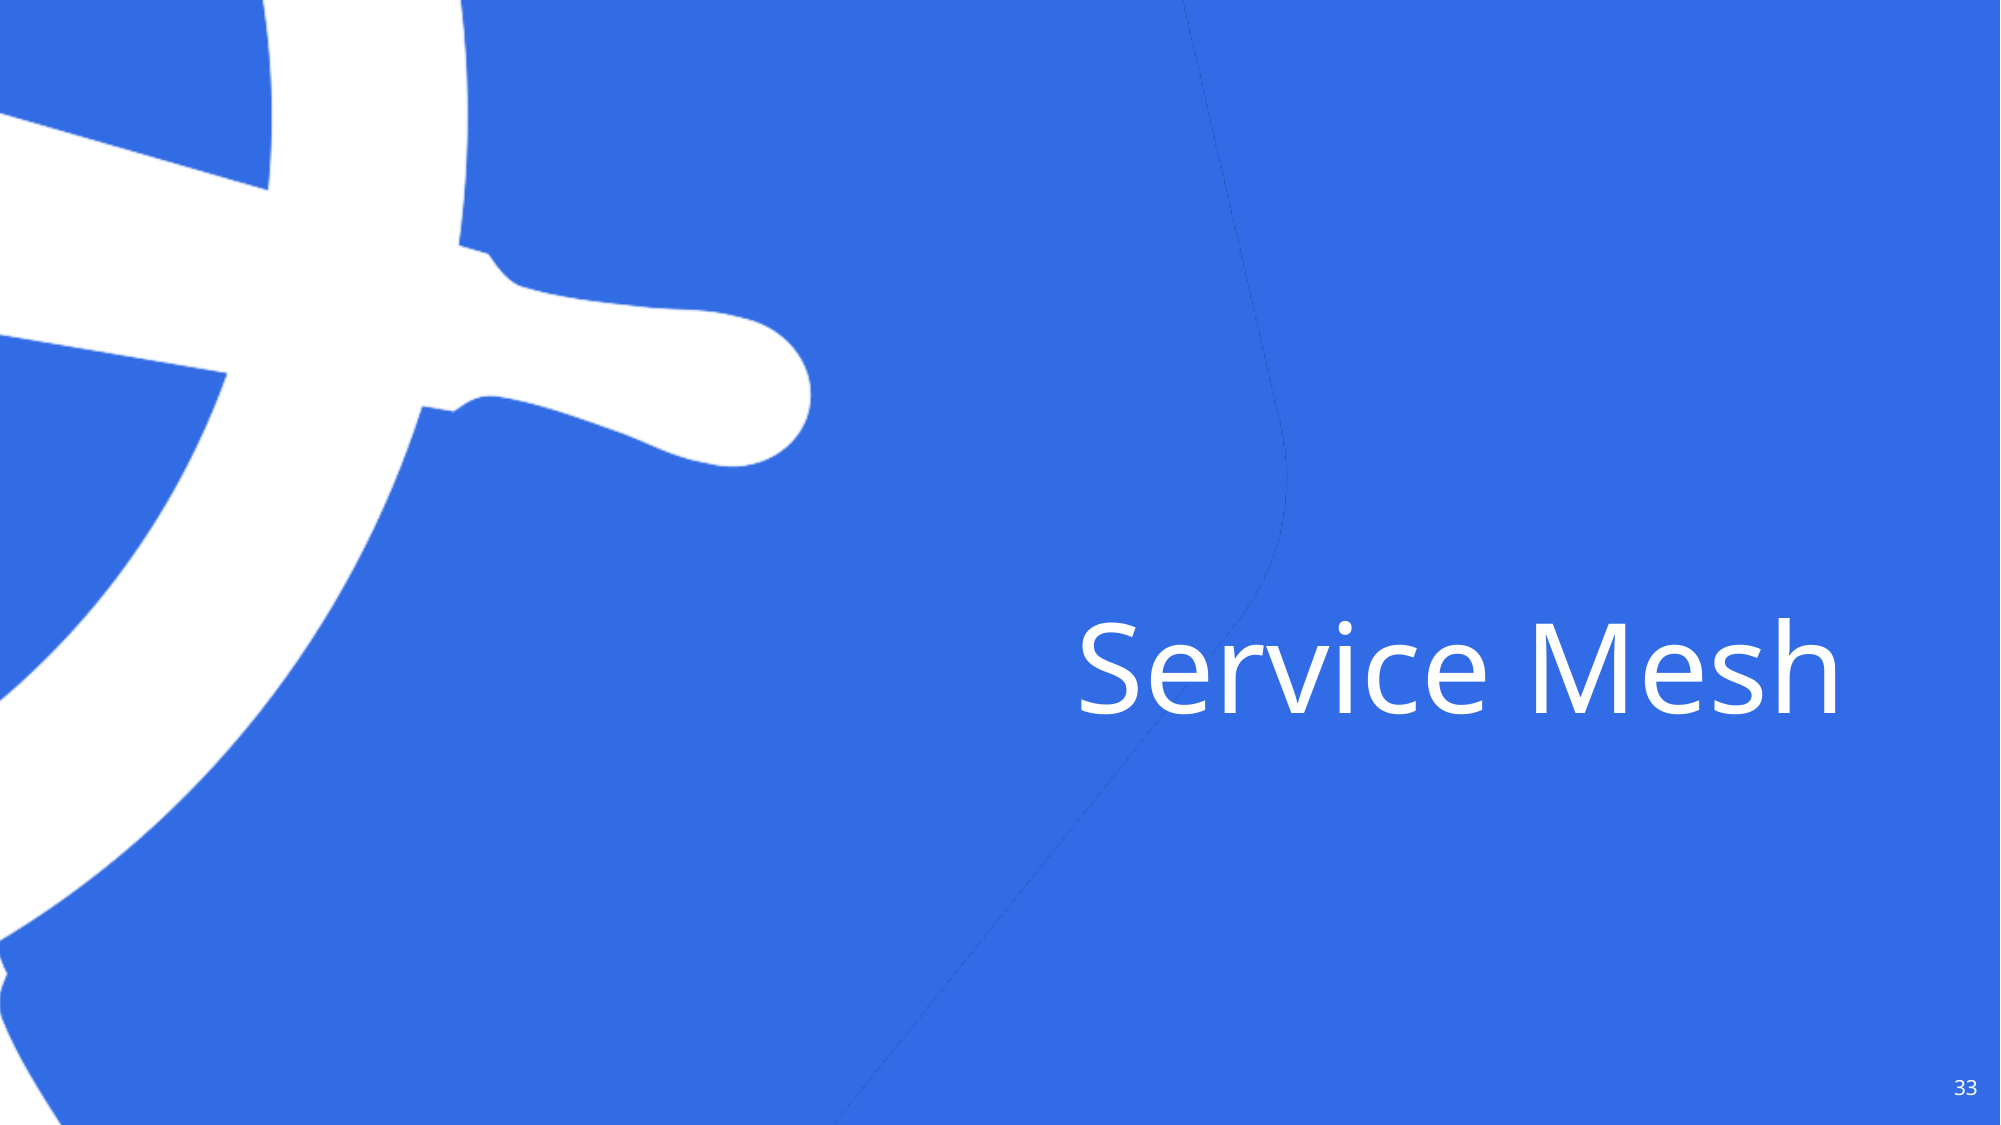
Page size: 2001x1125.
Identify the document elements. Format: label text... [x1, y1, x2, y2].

title Service Mesh [136, 280, 1862, 749]
picture [0, 0, 1338, 1125]
slide_number 33 [1527, 1042, 1978, 1103]
